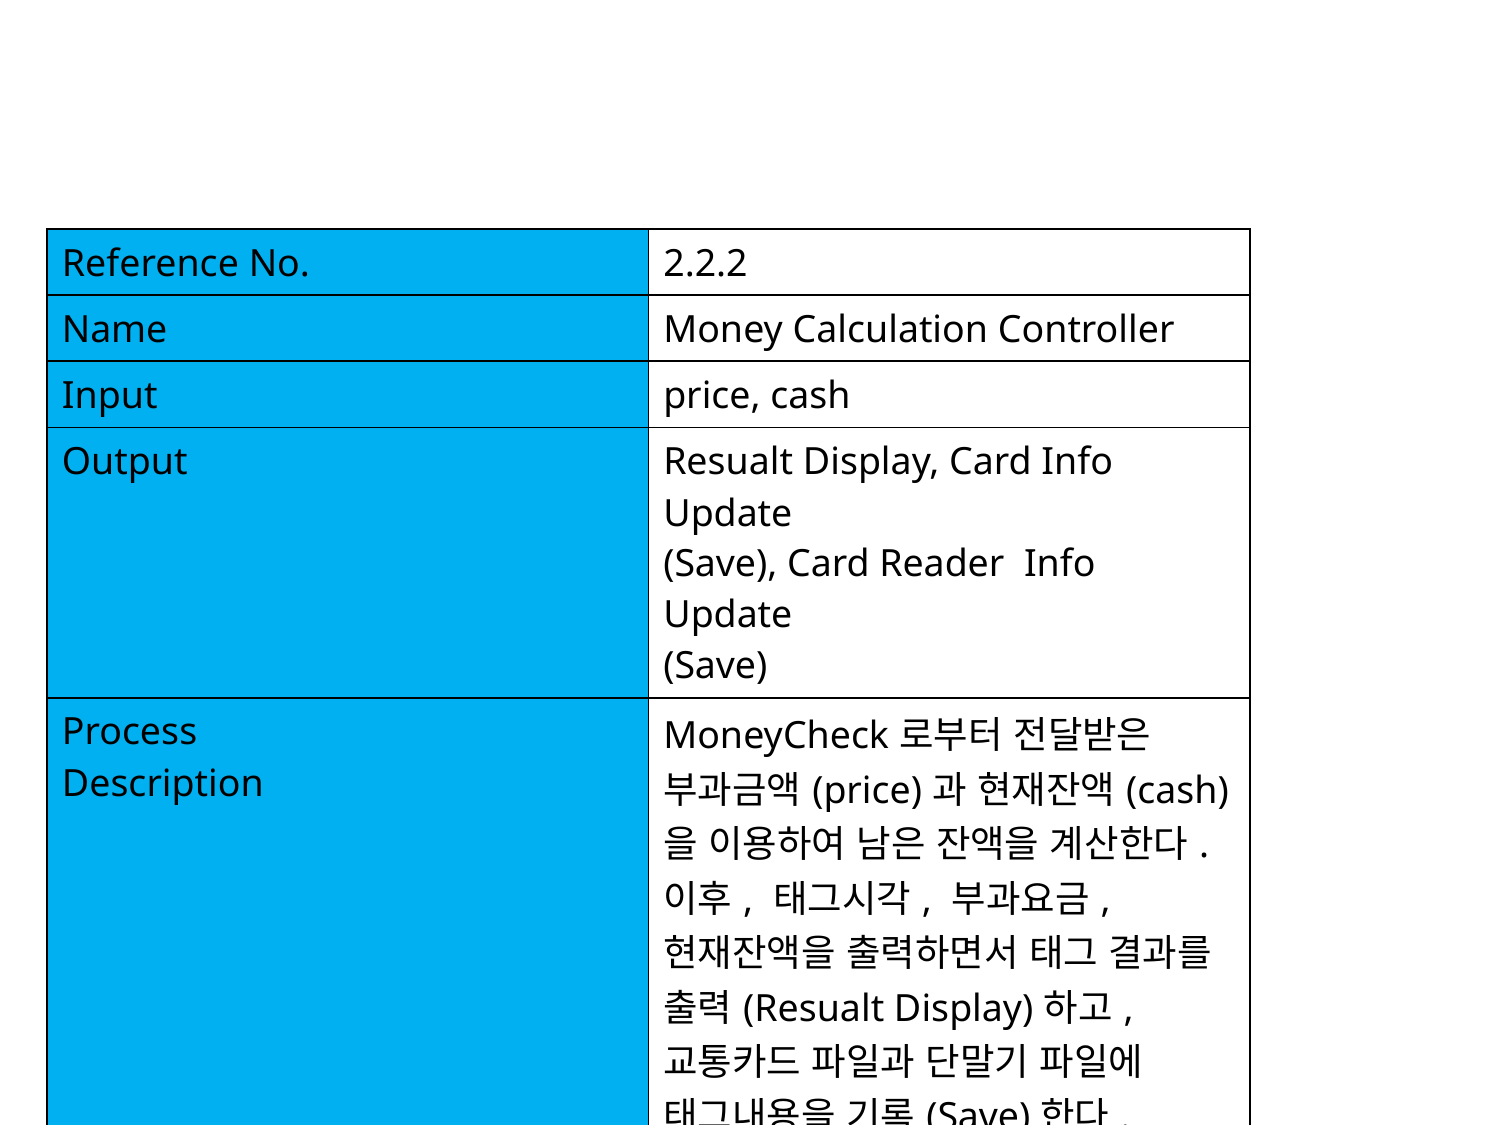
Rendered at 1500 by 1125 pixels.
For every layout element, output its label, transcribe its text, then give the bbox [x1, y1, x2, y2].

table_cell MoneyCheck로부터 전달받은 부과금액(price)과 현재잔액(cash)을 이용하여 남은 잔액을 계산한다. 이후, 태그시각, 부과요금, 현재잔액을 출력하면서 태그 결과를 출력(Resualt Display)하고, 교통카드 파일과 단말기 파일에 태그내용을 기록(Save)한다. [649, 699, 1249, 1125]
table_cell price, cash [649, 362, 1249, 427]
table_cell Process Description [48, 699, 648, 1125]
table_cell Input [48, 362, 648, 427]
table_cell Output [48, 428, 648, 697]
table_header 2.2.2 [649, 230, 1249, 294]
table_header Reference No. [48, 230, 648, 294]
table_cell Name [48, 296, 648, 360]
table_cell Money Calculation Controller [649, 296, 1249, 360]
table_cell Resualt Display, Card Info Update (Save), Card Reader Info Update (Save) [649, 428, 1249, 697]
